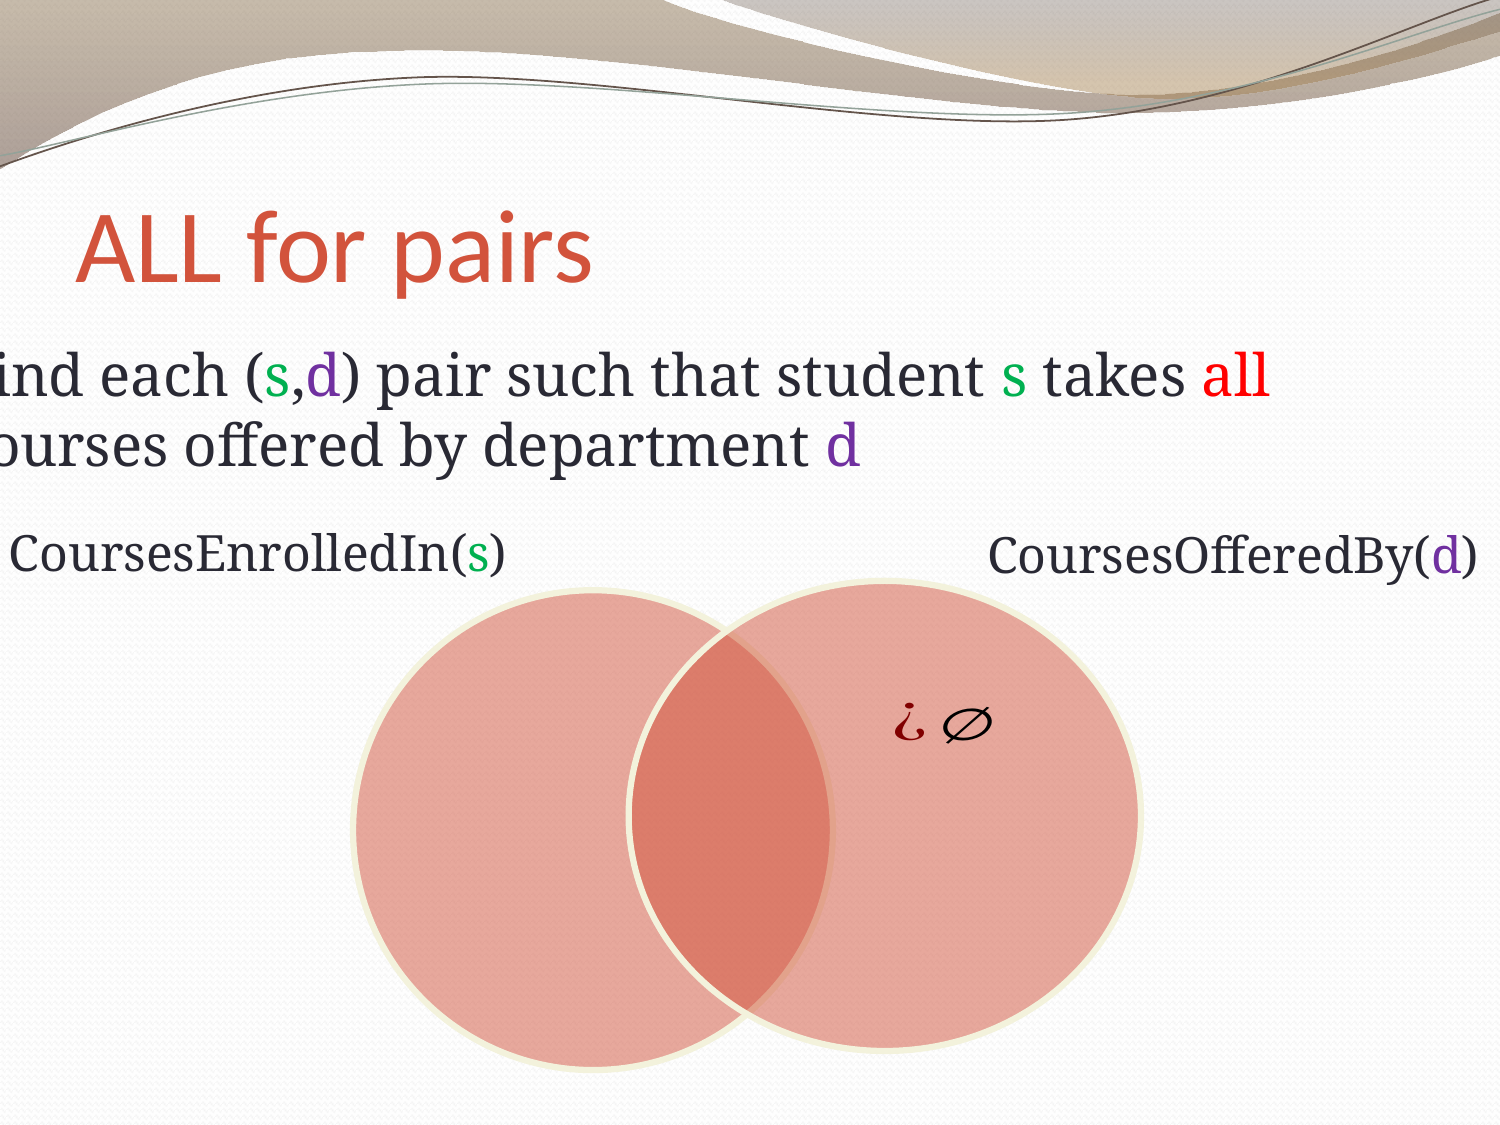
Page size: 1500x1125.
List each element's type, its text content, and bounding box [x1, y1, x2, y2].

text_box Find each (s,d) pair such that student s takes all courses offered by department d [0, 330, 1301, 486]
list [98, 428, 1450, 1125]
text_box CoursesEnrolledIn(s) [0, 514, 91, 590]
title ALL for pairs [75, 115, 1425, 303]
text_box CoursesOfferedBy(d) [1456, 515, 1494, 591]
